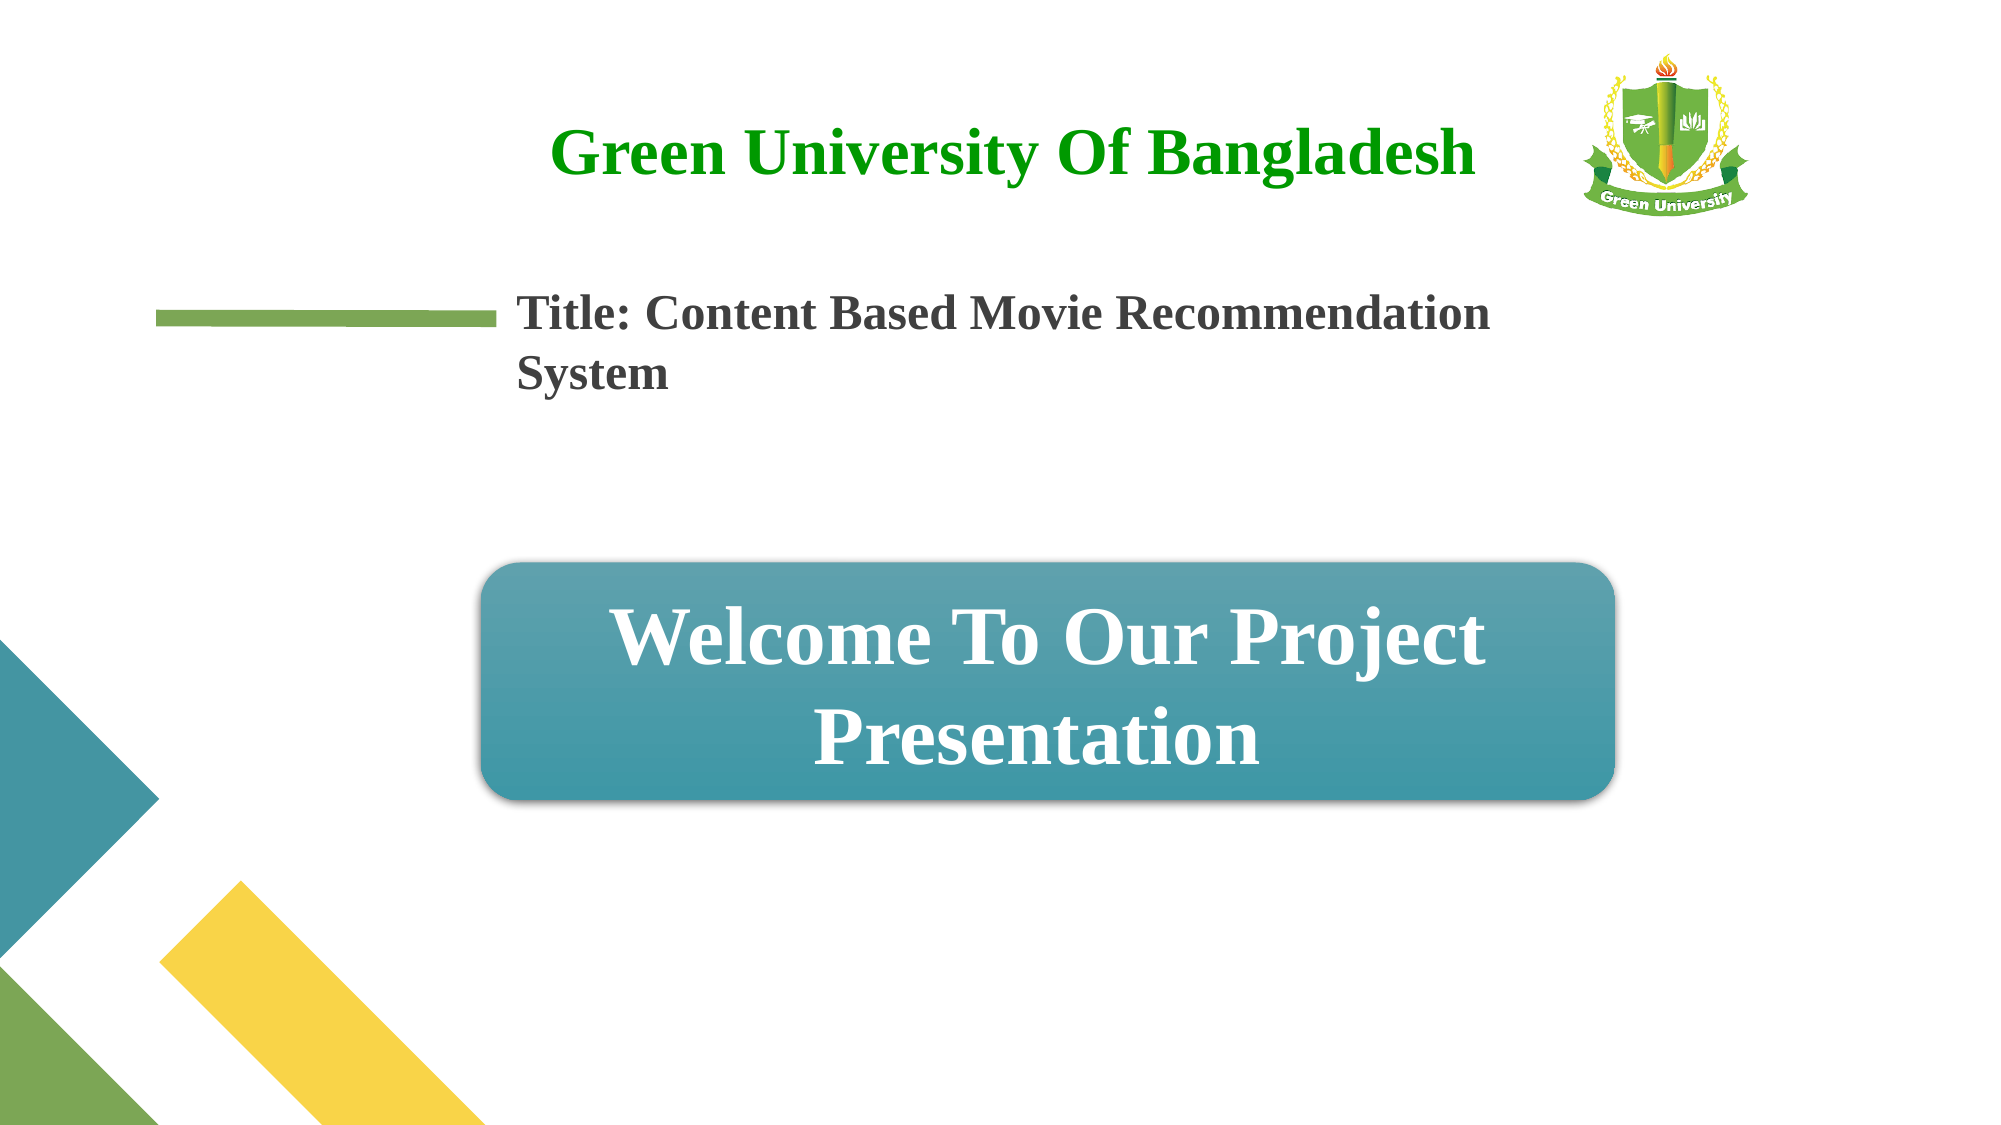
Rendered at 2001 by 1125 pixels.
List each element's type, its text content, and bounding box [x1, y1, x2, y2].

picture [1568, 49, 1767, 249]
text_box Title: Content Based Movie Recommendation System [496, 266, 1676, 352]
text_box Green University Of Bangladesh [495, 100, 1533, 196]
text_box Welcome To Our Project Presentation [480, 562, 1616, 801]
